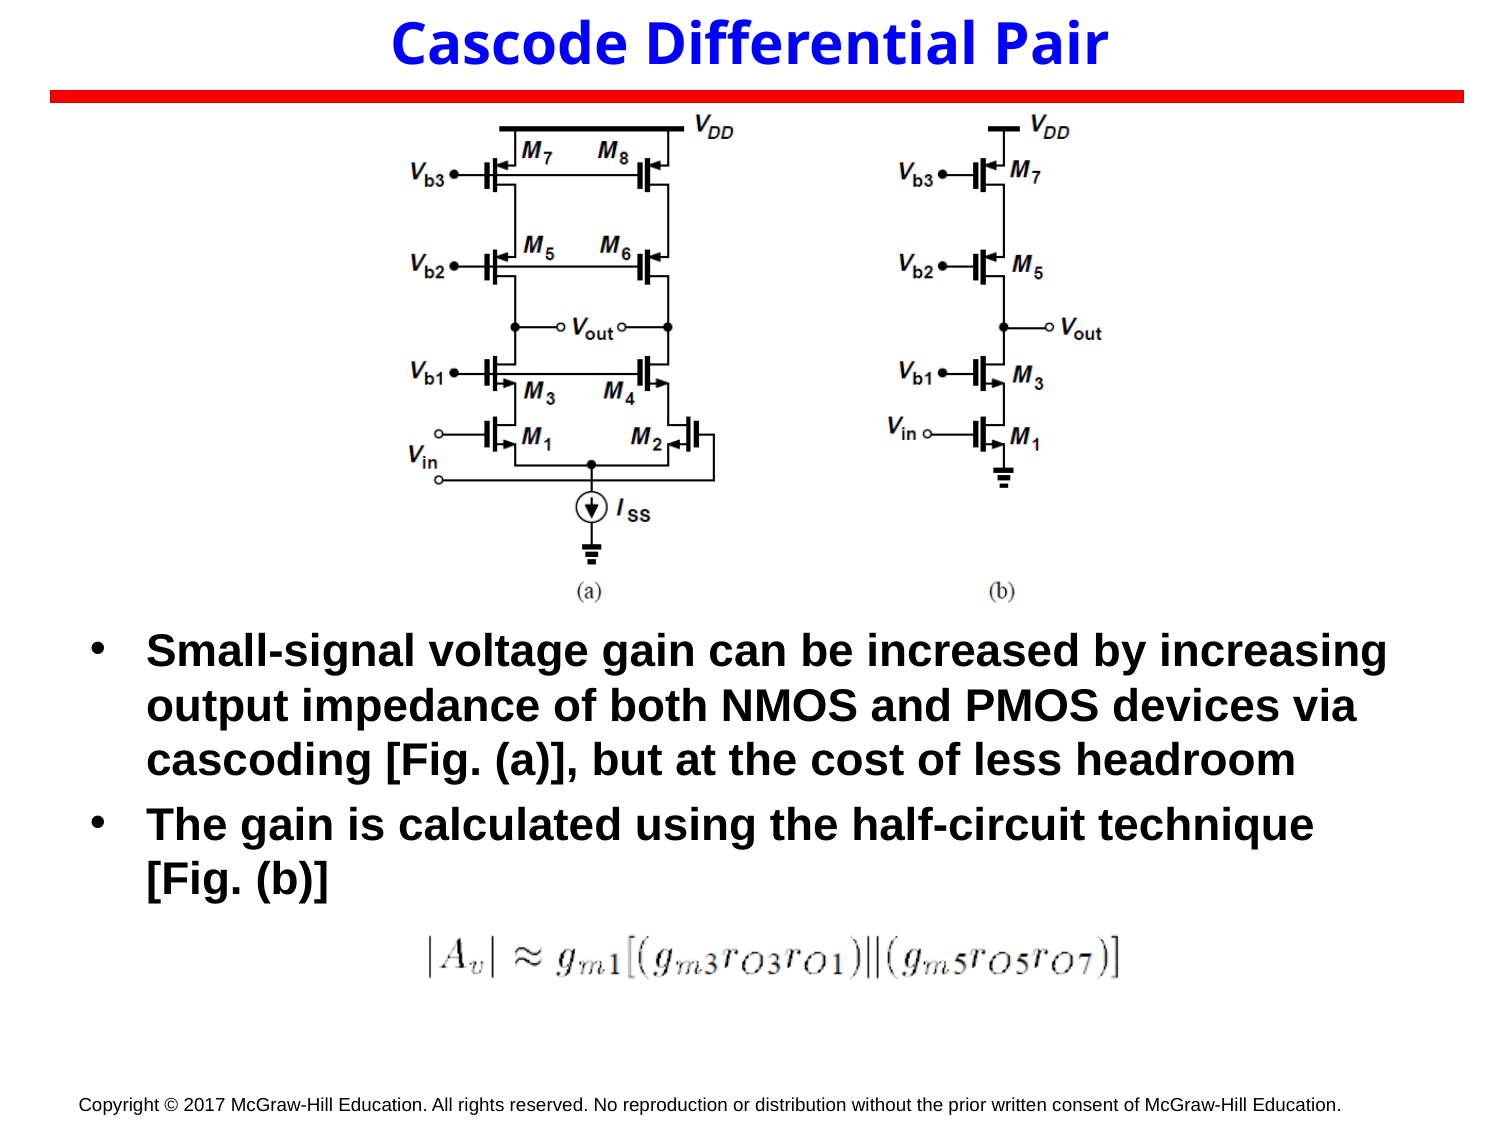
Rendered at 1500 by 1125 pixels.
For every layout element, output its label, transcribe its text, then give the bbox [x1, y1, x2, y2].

text_box Small-signal voltage gain can be increased by increasing output impedance of both NMOS and PMOS devices via cascoding [Fig. (a)], but at the cost of less headroom The gain is calculated using the half-circuit technique [Fig. (b)] [74, 612, 1425, 985]
title Cascode Differential Pair [74, 0, 1426, 89]
picture [392, 106, 1107, 607]
picture [417, 927, 1126, 987]
